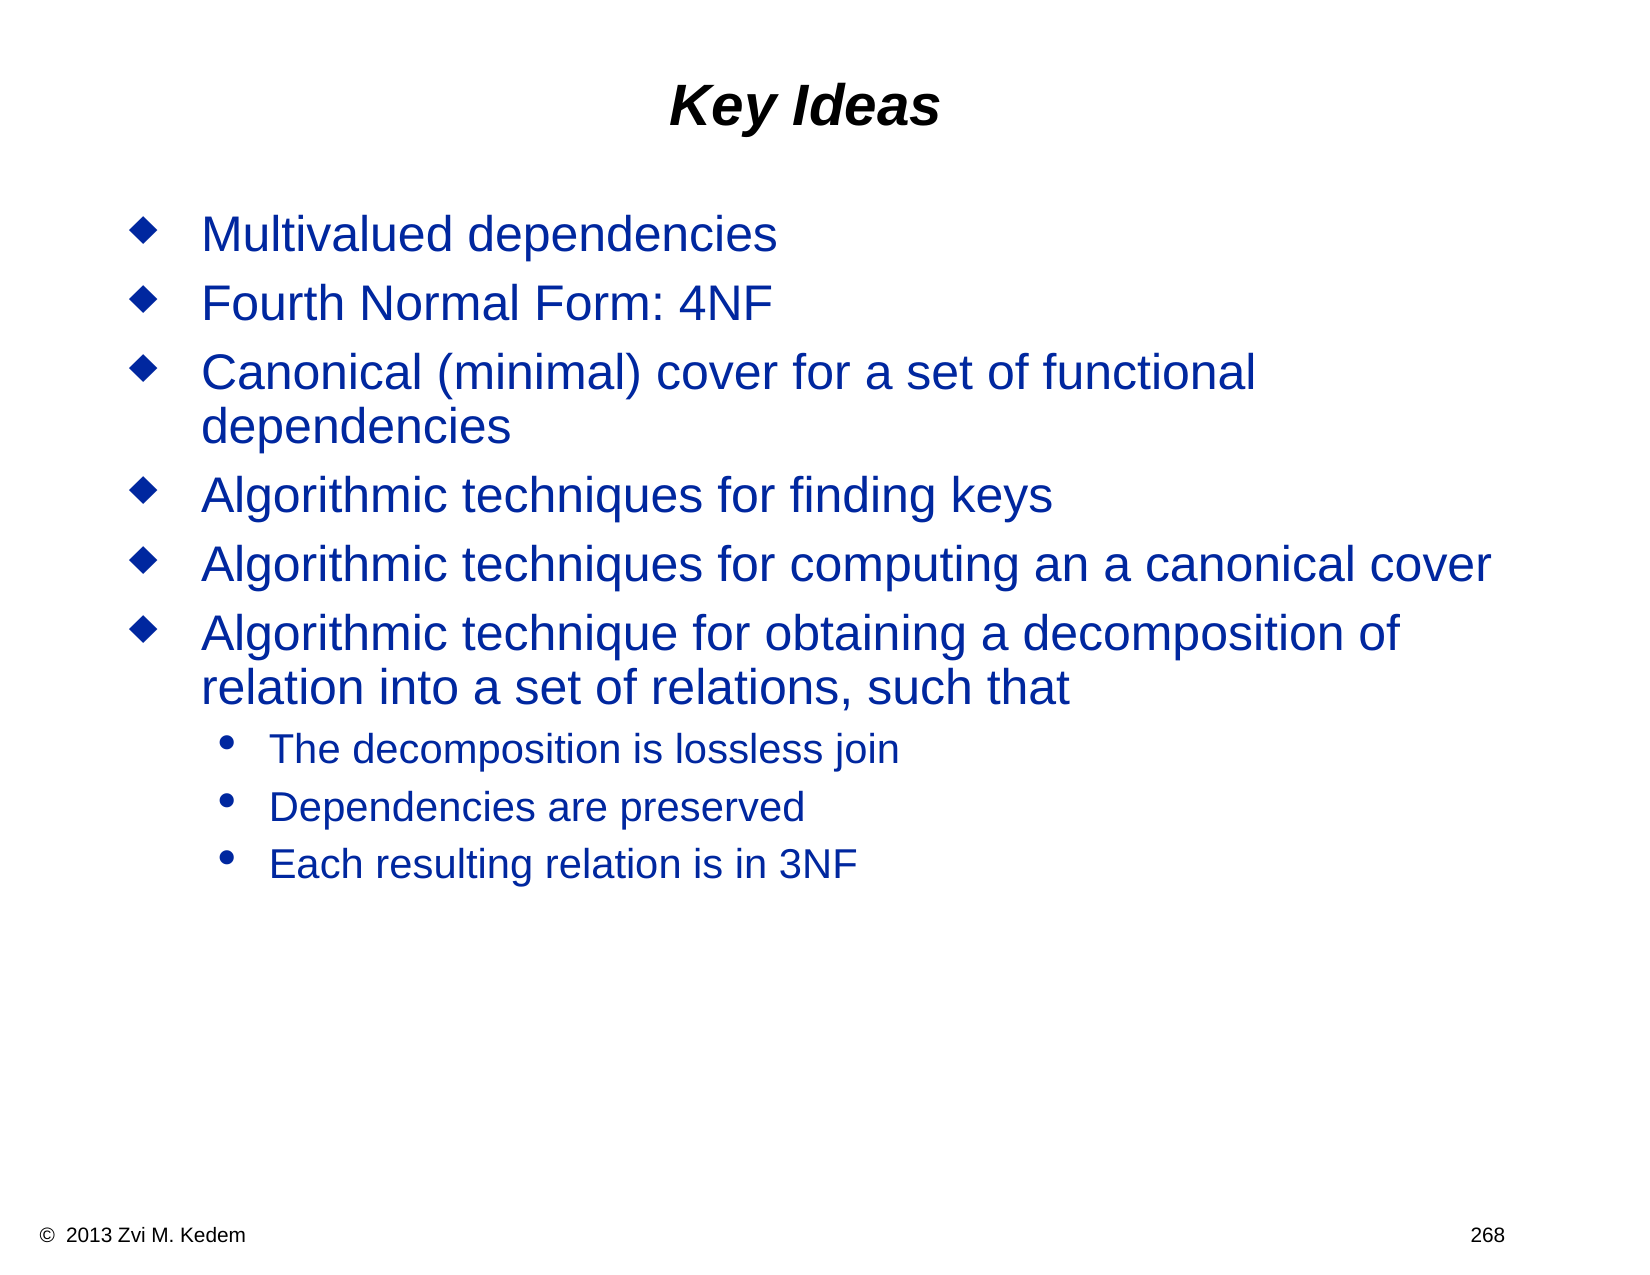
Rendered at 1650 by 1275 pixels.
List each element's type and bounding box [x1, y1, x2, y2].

list [111, 199, 1513, 1201]
title [111, 36, 1501, 176]
